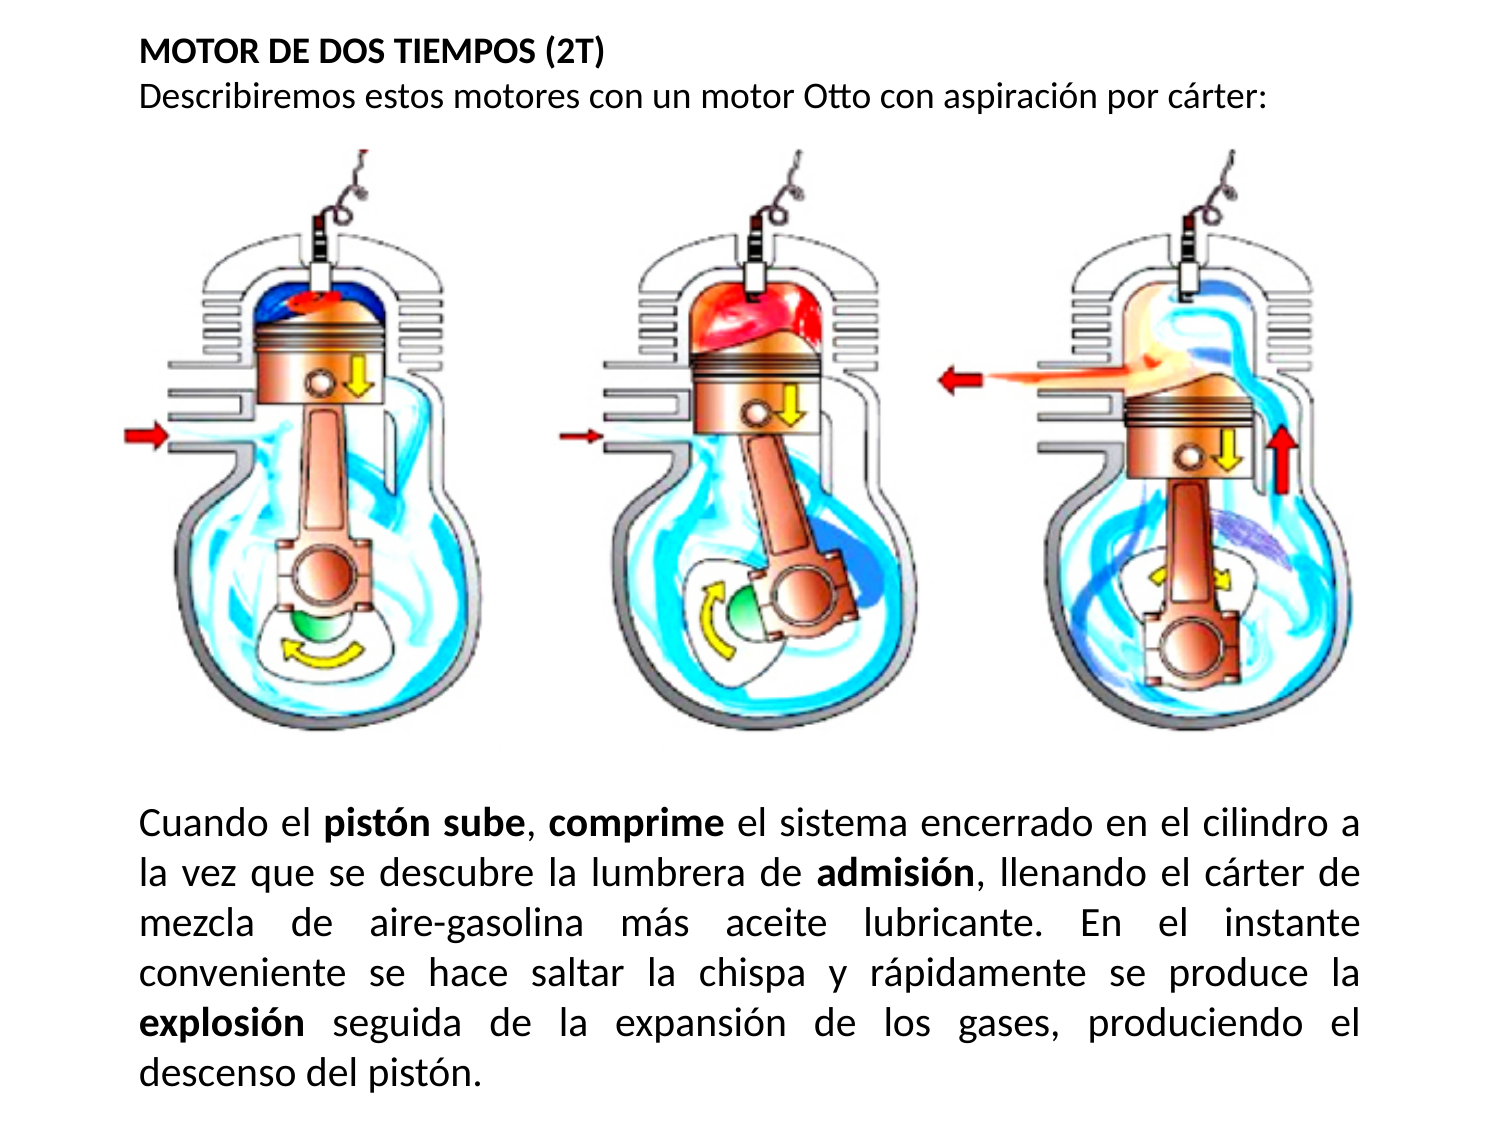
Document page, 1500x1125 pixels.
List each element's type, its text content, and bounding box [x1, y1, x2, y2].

text_box MOTOR DE DOS TIEMPOS (2T) Describiremos estos motores con un motor Otto con aspiración por cárter: [123, 19, 1365, 123]
picture [116, 124, 1369, 752]
text_box Cuando el pistón sube, comprime el sistema encerrado en el cilindro a la vez que se descubre la lumbrera de admisión, llenando el cárter de mezcla de aire-gasolina más aceite lubricante. En el instante conveniente se hace saltar la chispa y rápidamente se produce la explosión seguida de la expansión de los gases, produciendo el descenso del pistón. [123, 787, 1376, 1103]
